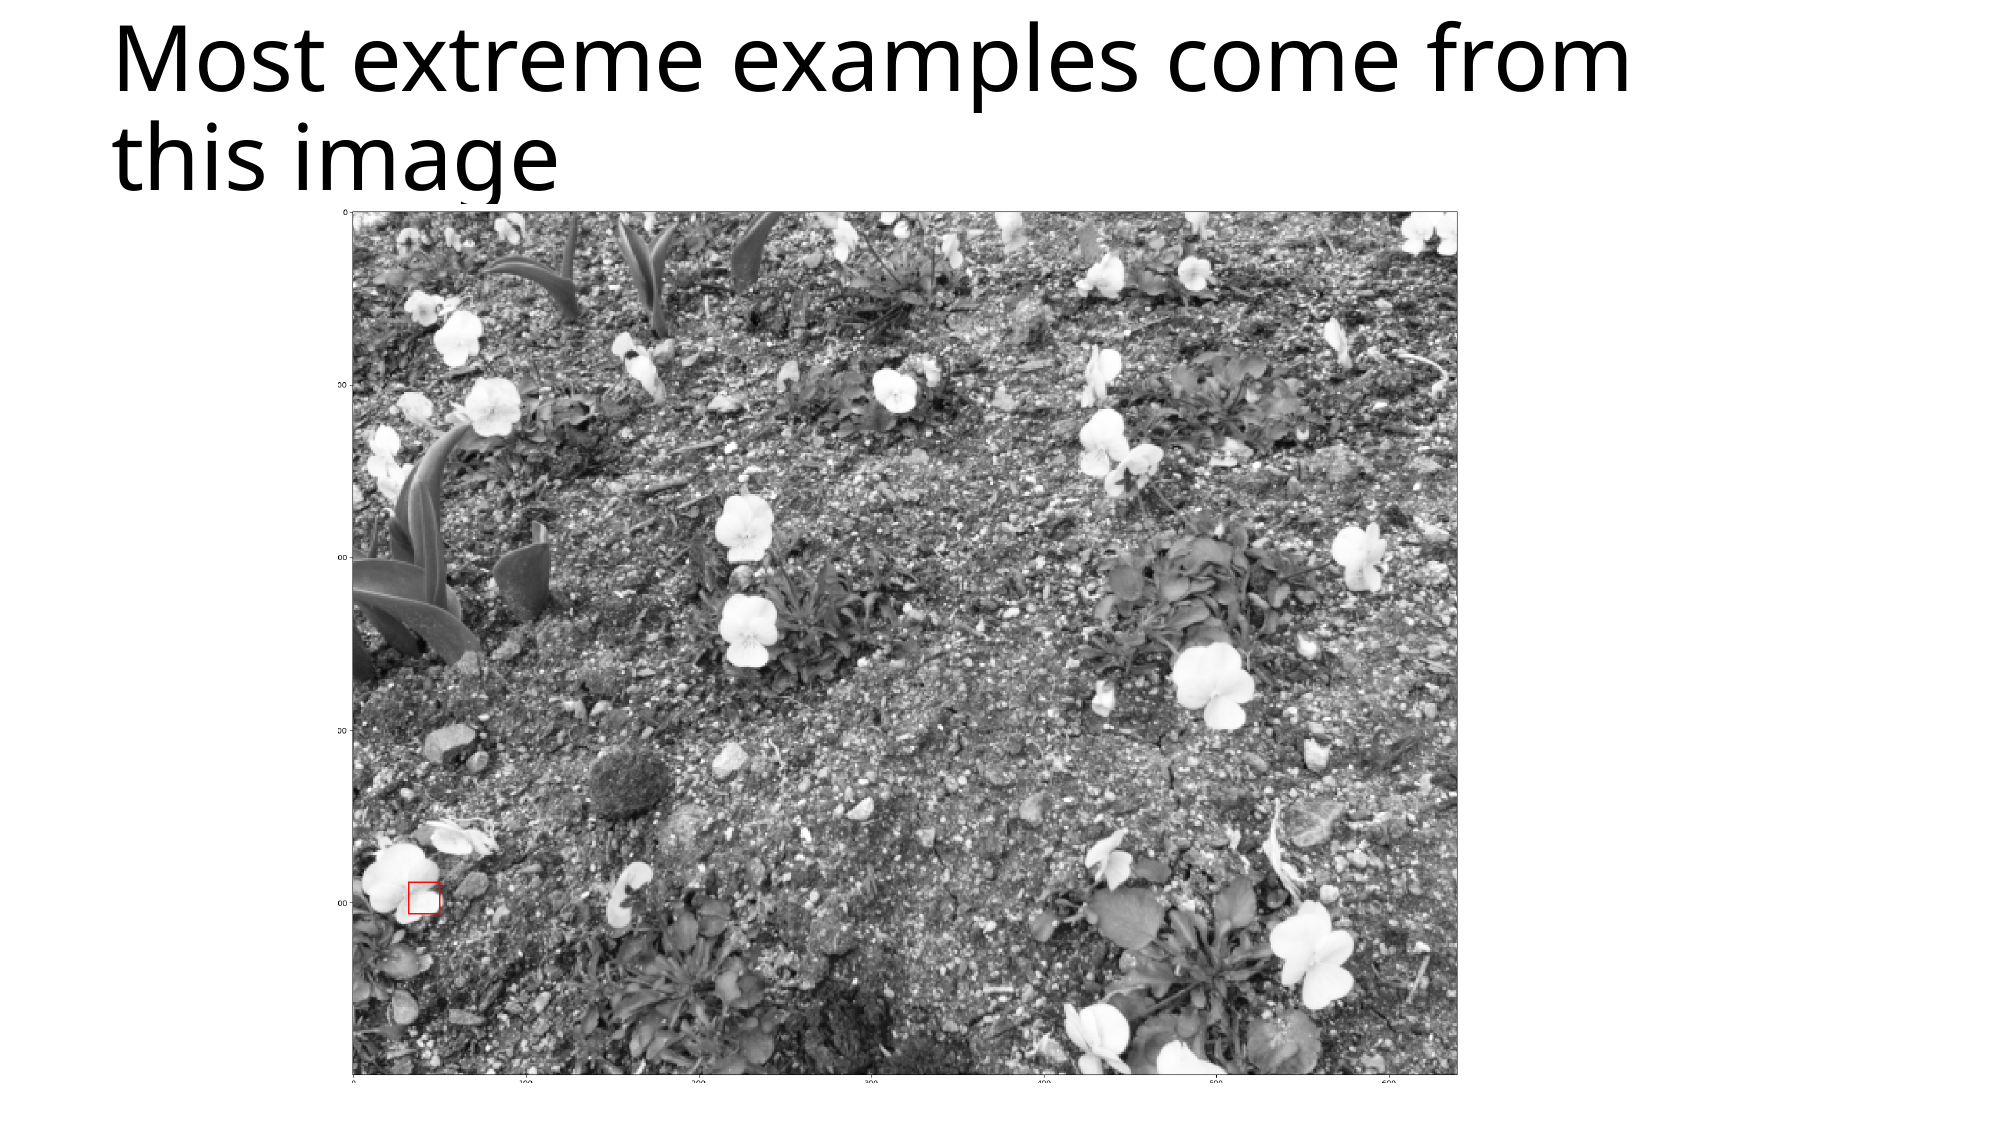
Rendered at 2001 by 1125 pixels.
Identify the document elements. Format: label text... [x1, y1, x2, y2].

picture [338, 204, 1465, 1083]
title Most extreme examples come from this image [95, 3, 1821, 221]
